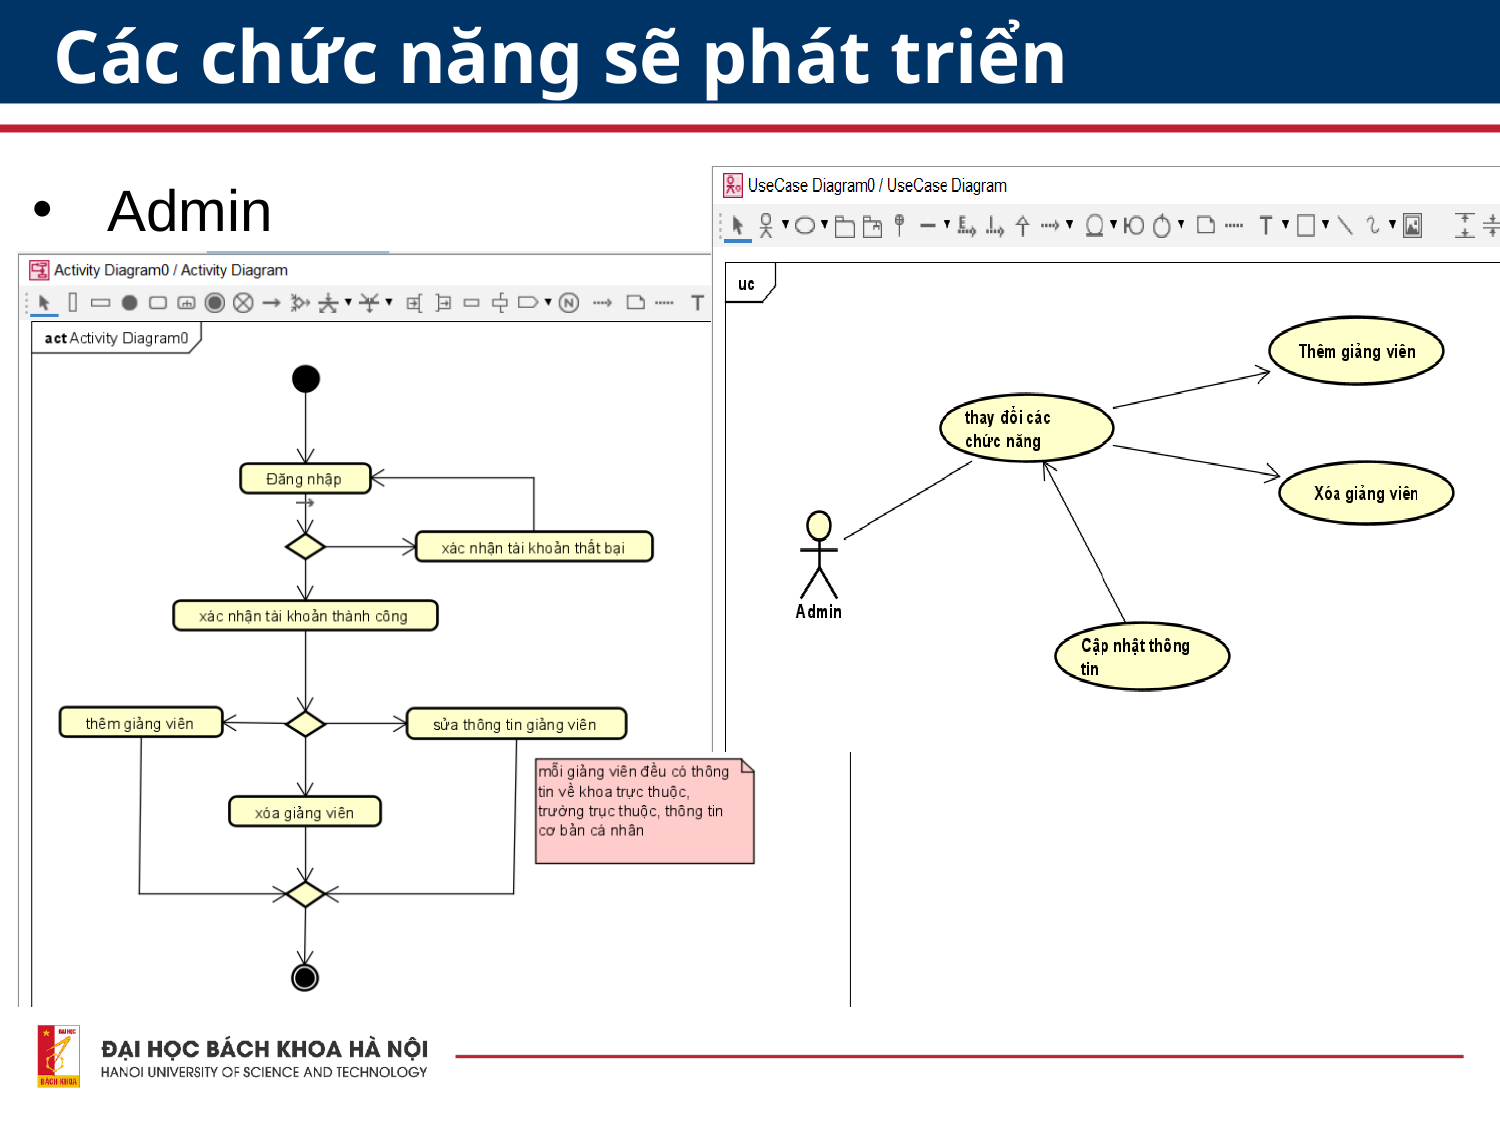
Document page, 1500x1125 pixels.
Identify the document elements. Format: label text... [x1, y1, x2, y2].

text_box Admin [17, 166, 375, 251]
title Các chức năng sẽ phát triển [38, 12, 1462, 87]
picture [0, 0, 1500, 1125]
